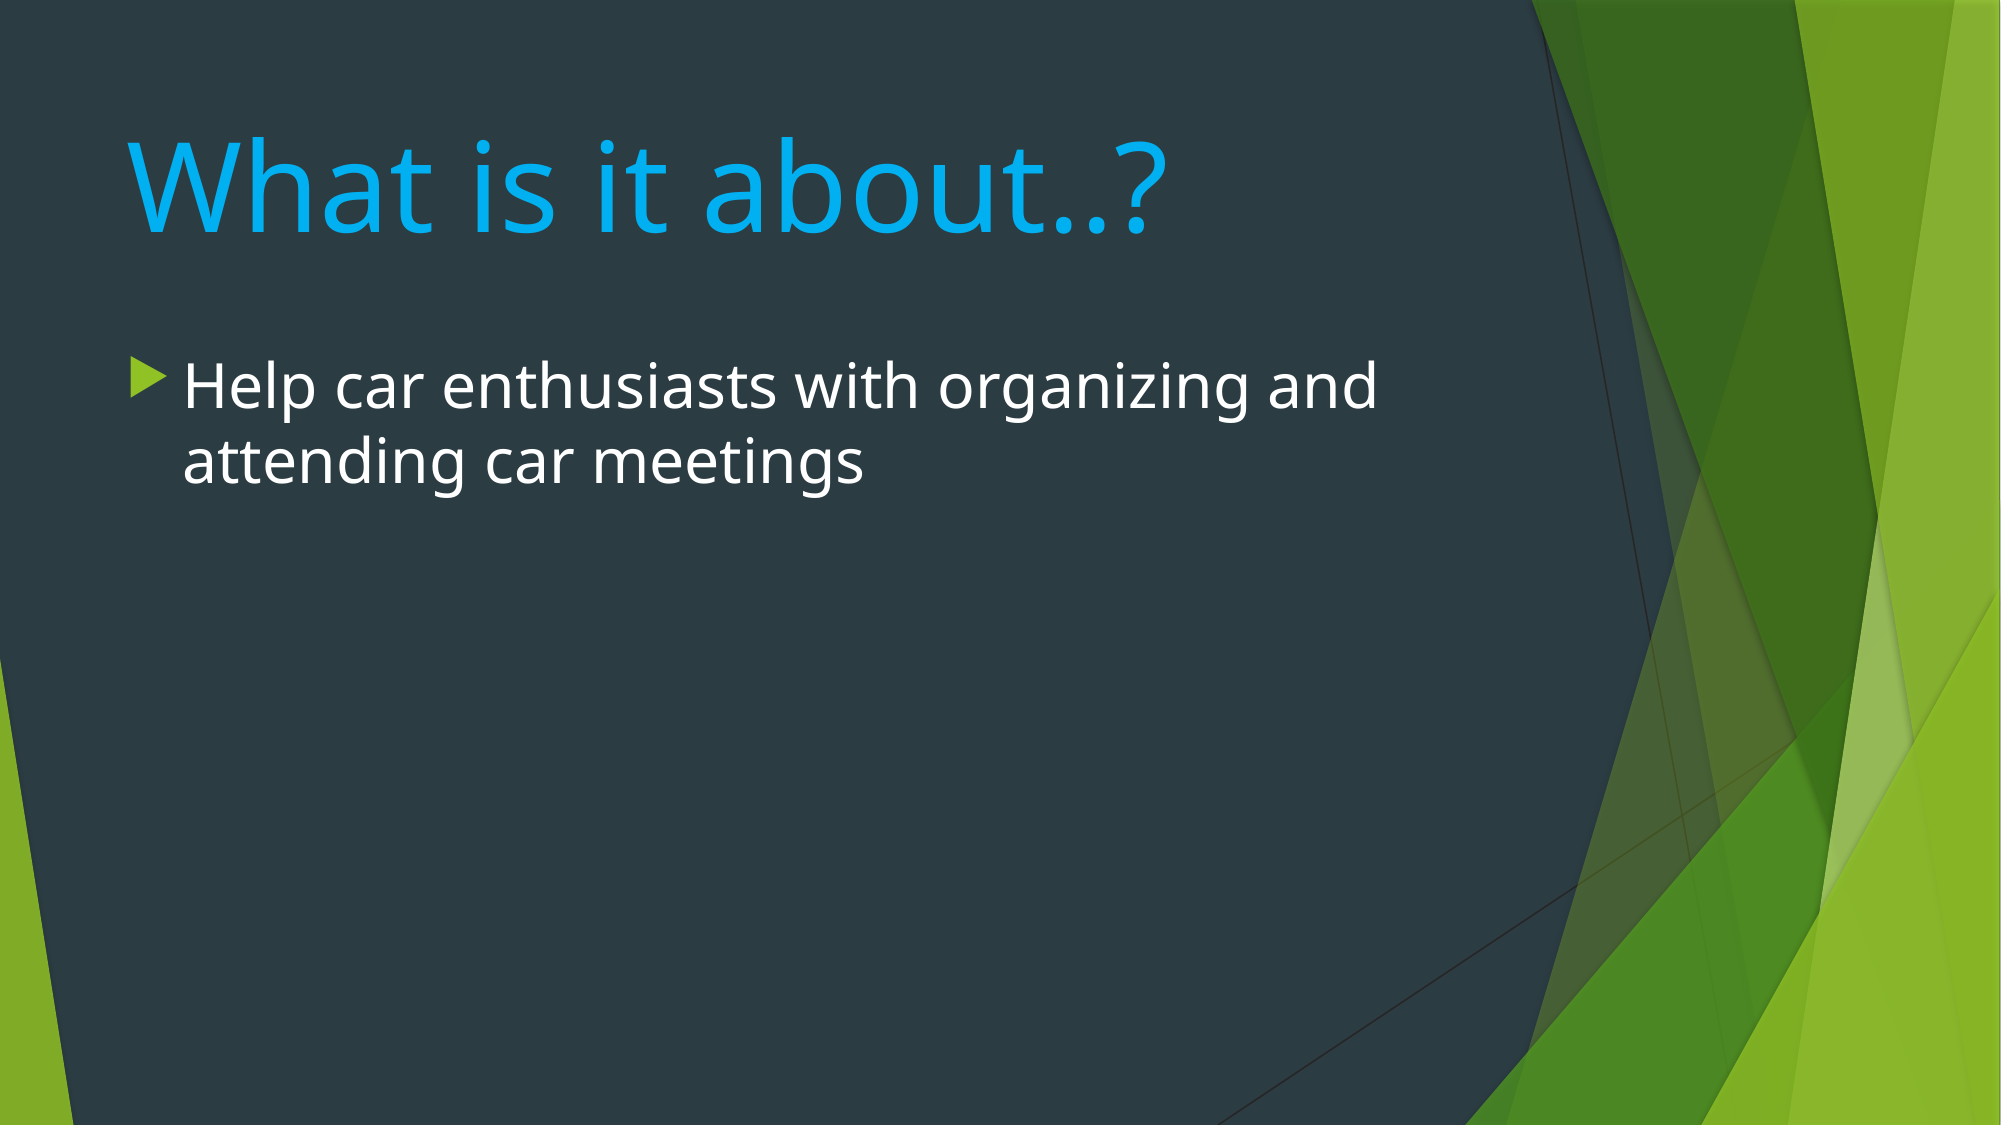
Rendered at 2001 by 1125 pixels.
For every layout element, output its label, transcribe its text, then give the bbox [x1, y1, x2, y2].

list Help car enthusiasts with organizing and attending car meetings [111, 338, 1522, 975]
title What is it about..? [111, 99, 1522, 317]
